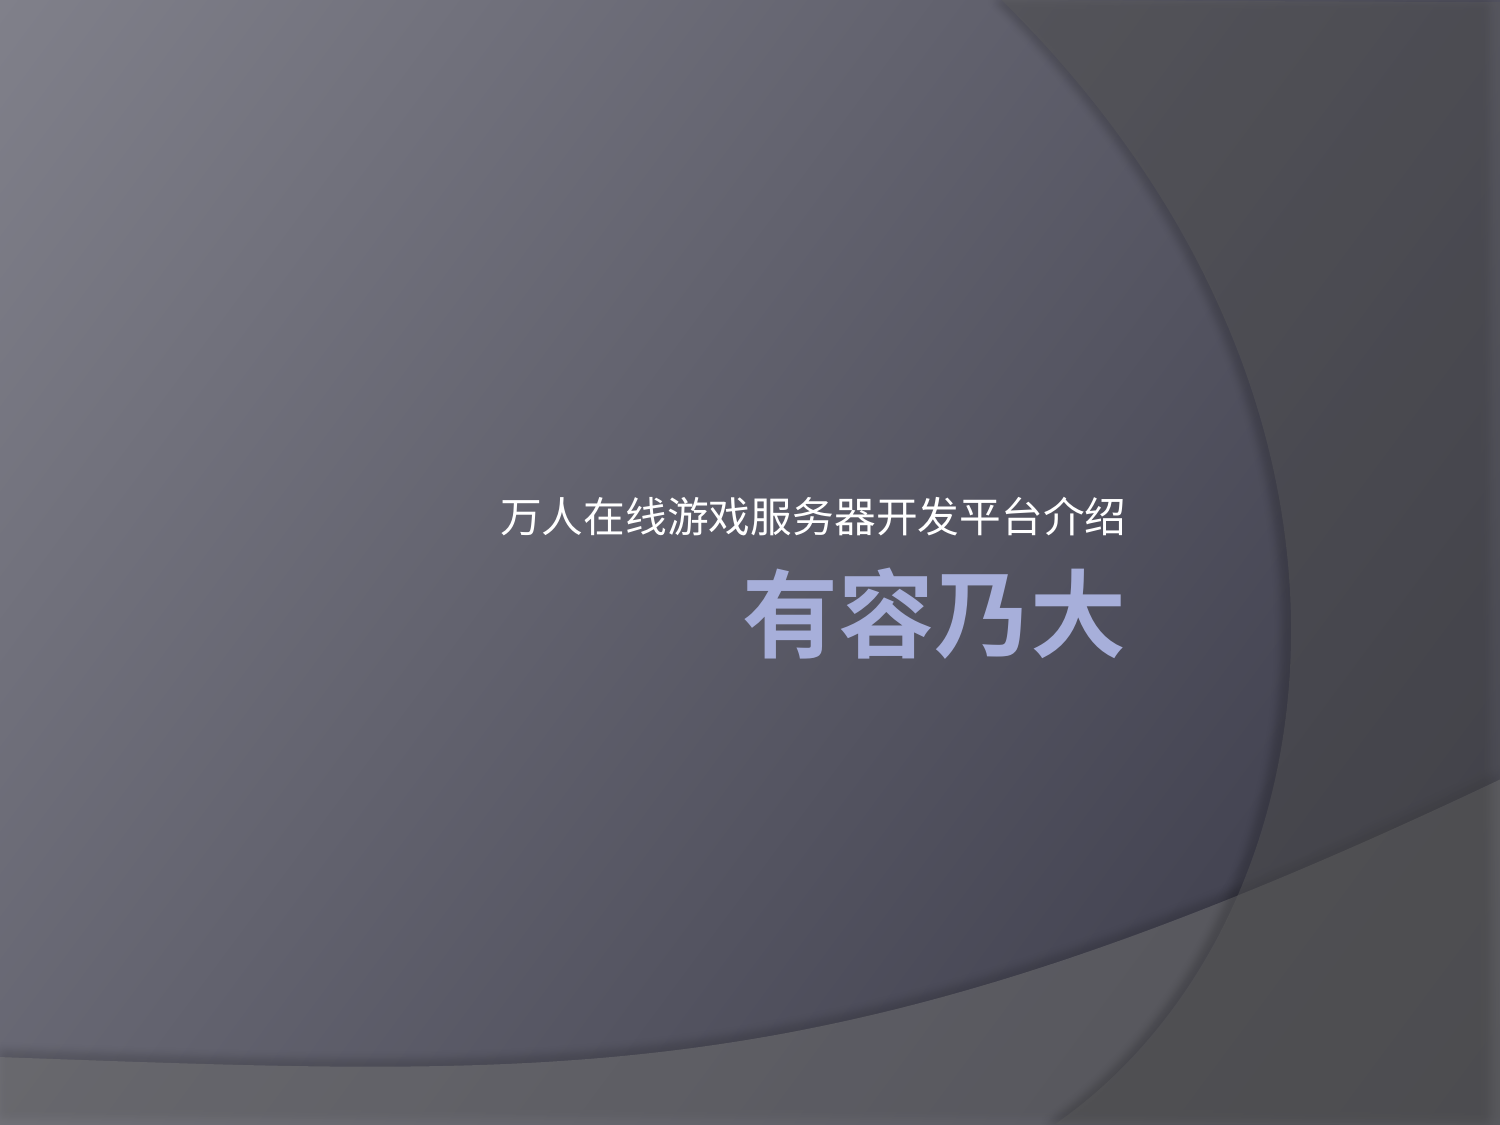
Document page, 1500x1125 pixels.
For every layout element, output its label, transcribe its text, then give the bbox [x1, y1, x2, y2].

subtitle 万人在线游戏服务器开发平台介绍 [71, 253, 1134, 541]
title 有容乃大 [70, 547, 1134, 925]
